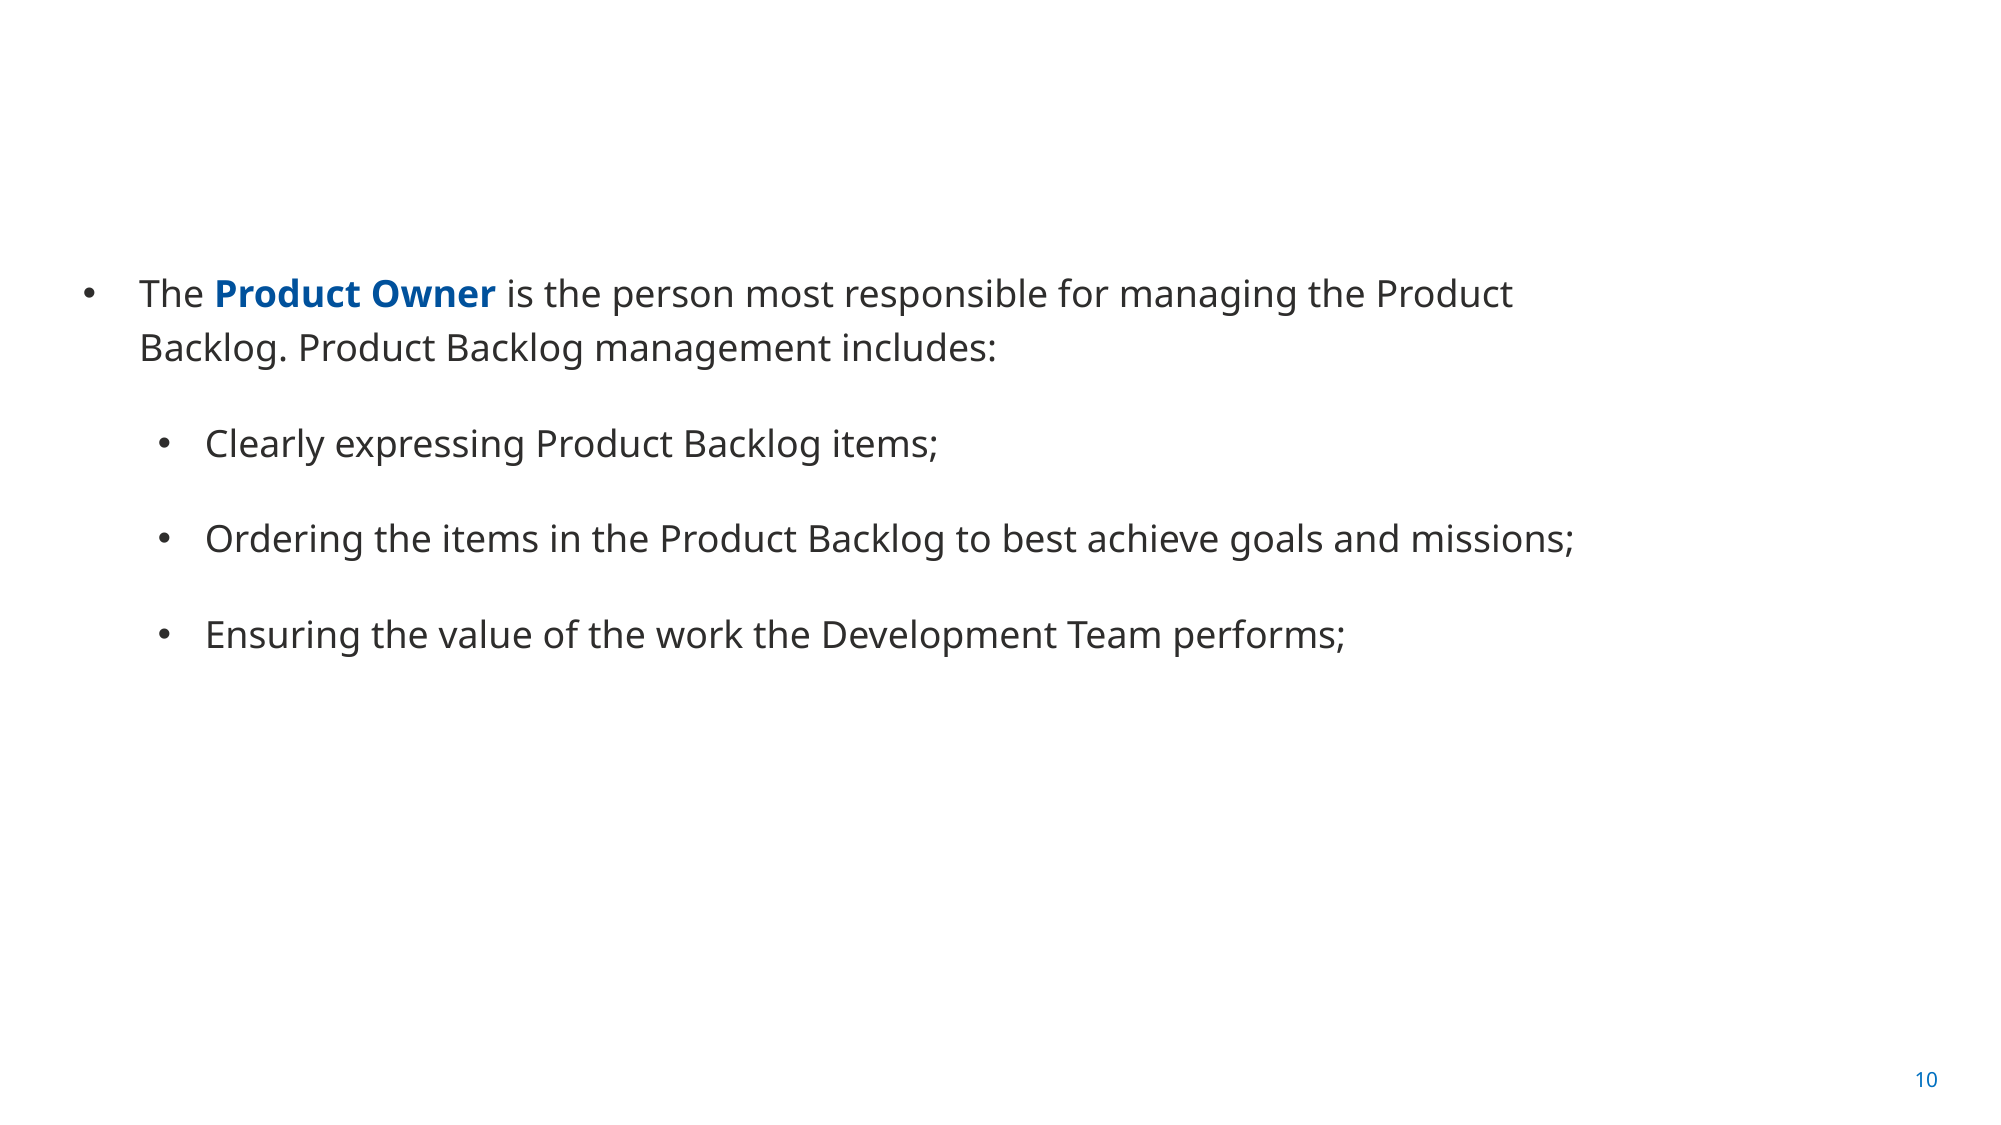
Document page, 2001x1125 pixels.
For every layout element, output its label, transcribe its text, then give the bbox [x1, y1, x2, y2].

list The Product Owner is the person most responsible for managing the Product Backlog. Product Backlog management includes: Clearly expressing Product Backlog items; Ordering the items in the Product Backlog to best achieve goals and missions; Ensuring the value of the work the Development Team performs; [67, 253, 1603, 1000]
